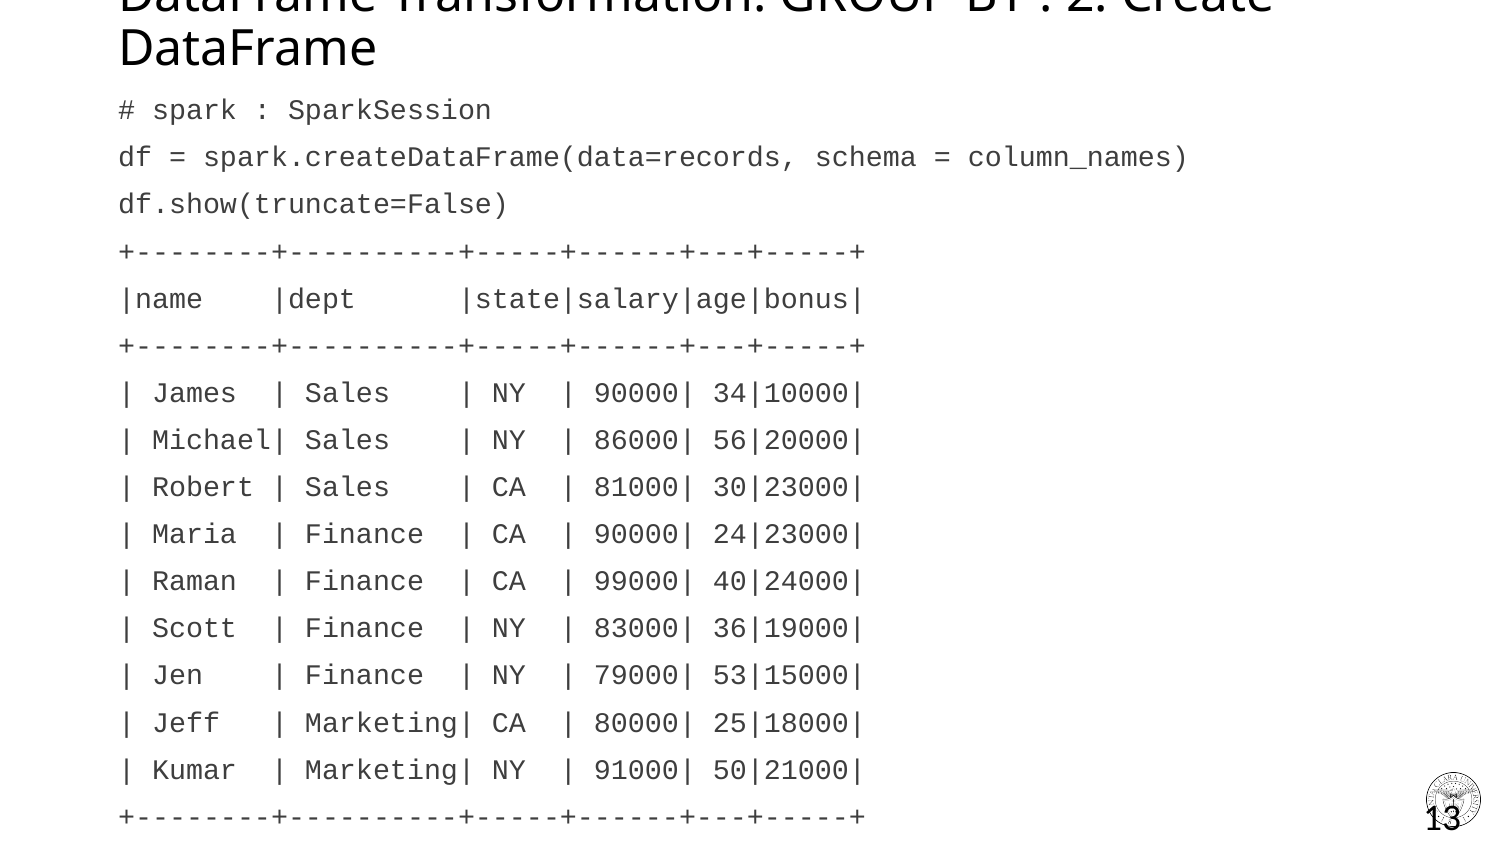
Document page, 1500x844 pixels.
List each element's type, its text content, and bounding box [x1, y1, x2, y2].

title DataFrame Transformation: GROUP BY : 2. Create DataFrame [103, 27, 1397, 83]
list # spark : SparkSession df = spark.createDataFrame(data=records, schema = column_names) df.show(truncate=False) +--------+----------+-----+------+---+-----+ |name |dept |state|salary|age|bonus| +--------+----------+-----+------+---+-----+ | James | Sales | NY | 90000| 34|10000| | Michael| Sales | NY | 86000| 56|20000| | Robert | Sales | CA | 81000| 30|23000| | Maria | Finance | CA | 90000| 24|23000| | Raman | Finance | CA | 99000| 40|24000| | Scott | Finance | NY | 83000| 36|19000| | Jen | Finance | NY | 79000| 53|15000| | Jeff | Marketing| CA | 80000| 25|18000| | Kumar | Marketing| NY | 91000| 50|21000| +--------+----------+-----+------+---+-----+ [103, 83, 1409, 844]
slide_number 13 [1408, 785, 1500, 830]
picture [1426, 772, 1481, 785]
